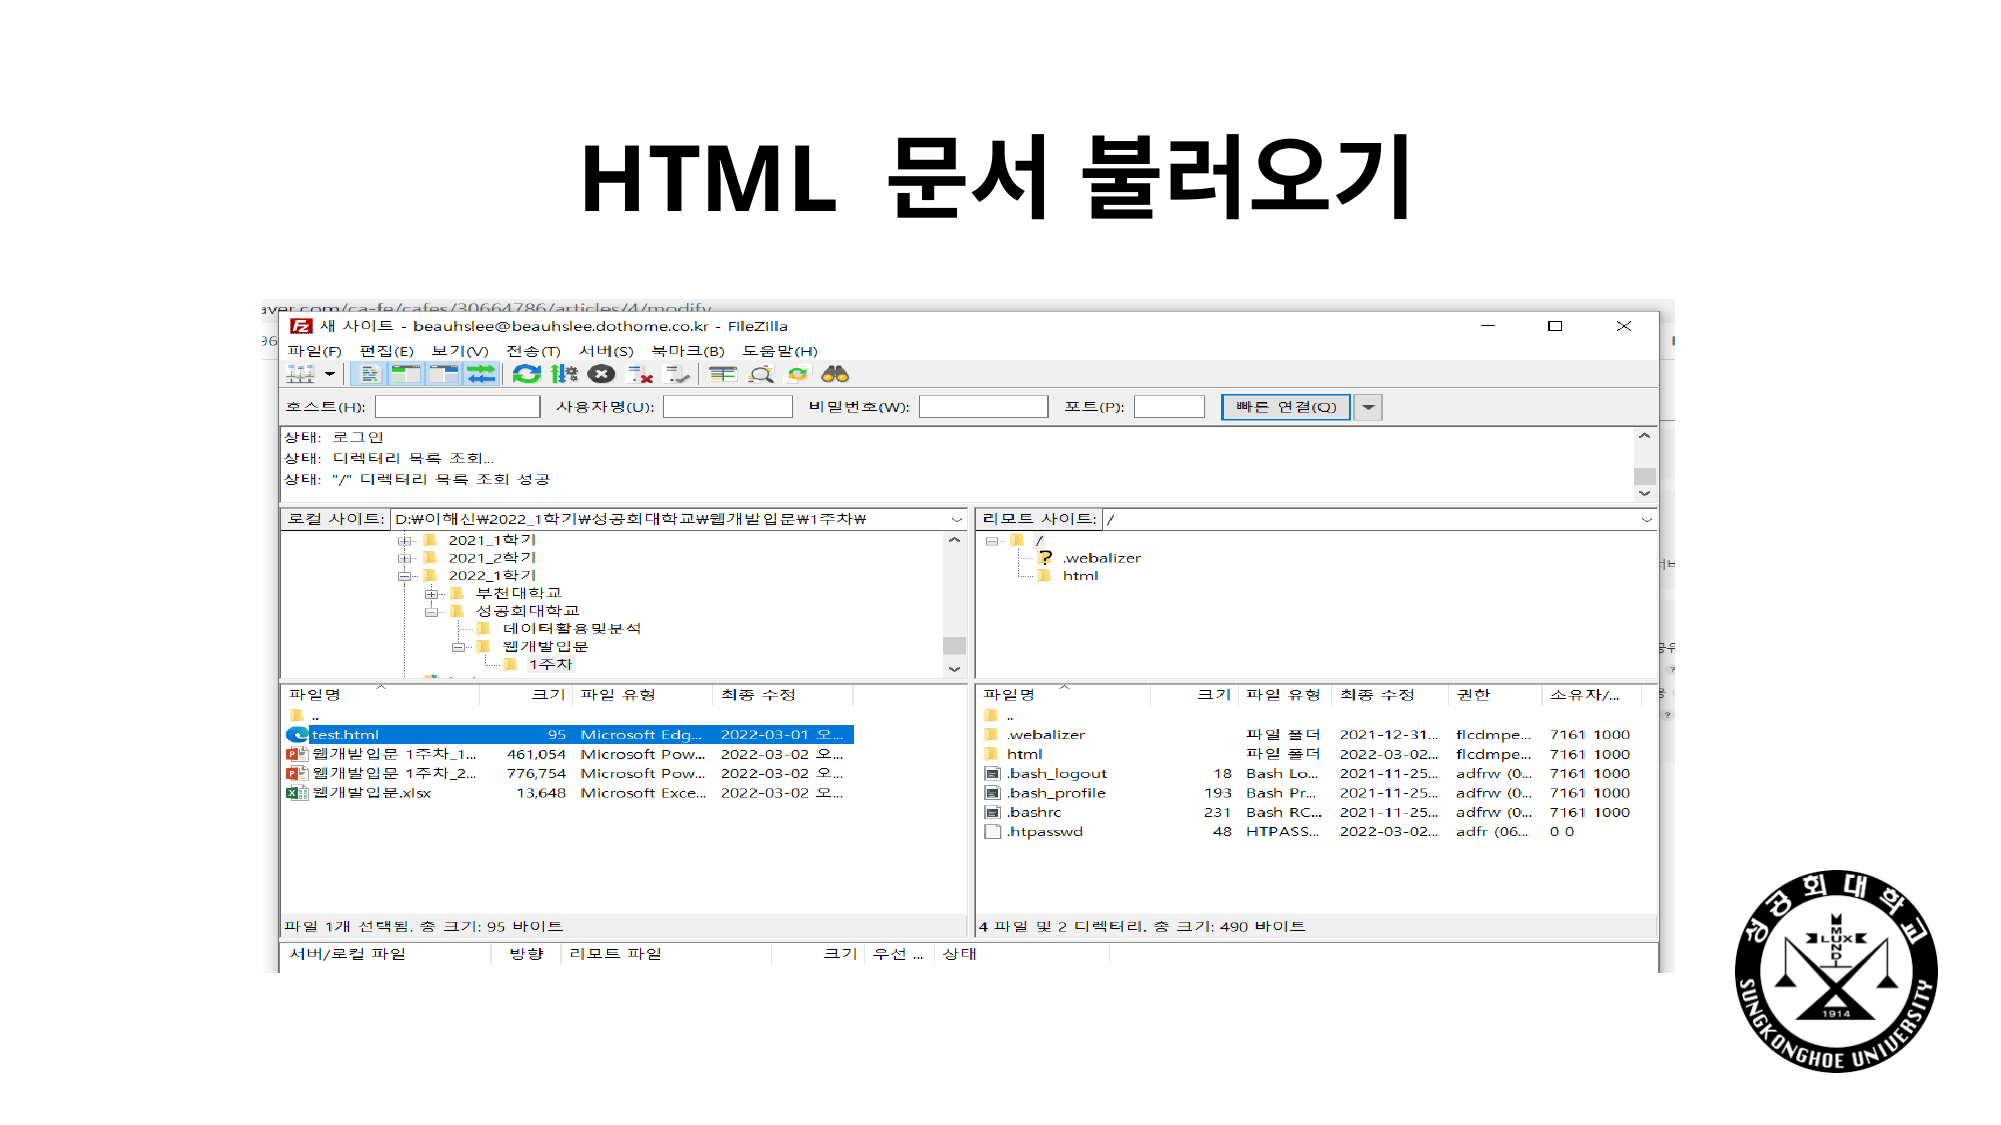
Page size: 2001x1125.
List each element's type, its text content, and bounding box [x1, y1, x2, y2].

picture [1735, 870, 1938, 1073]
picture [262, 299, 1675, 973]
text_box HTML 문서 불러오기 [563, 112, 1433, 238]
